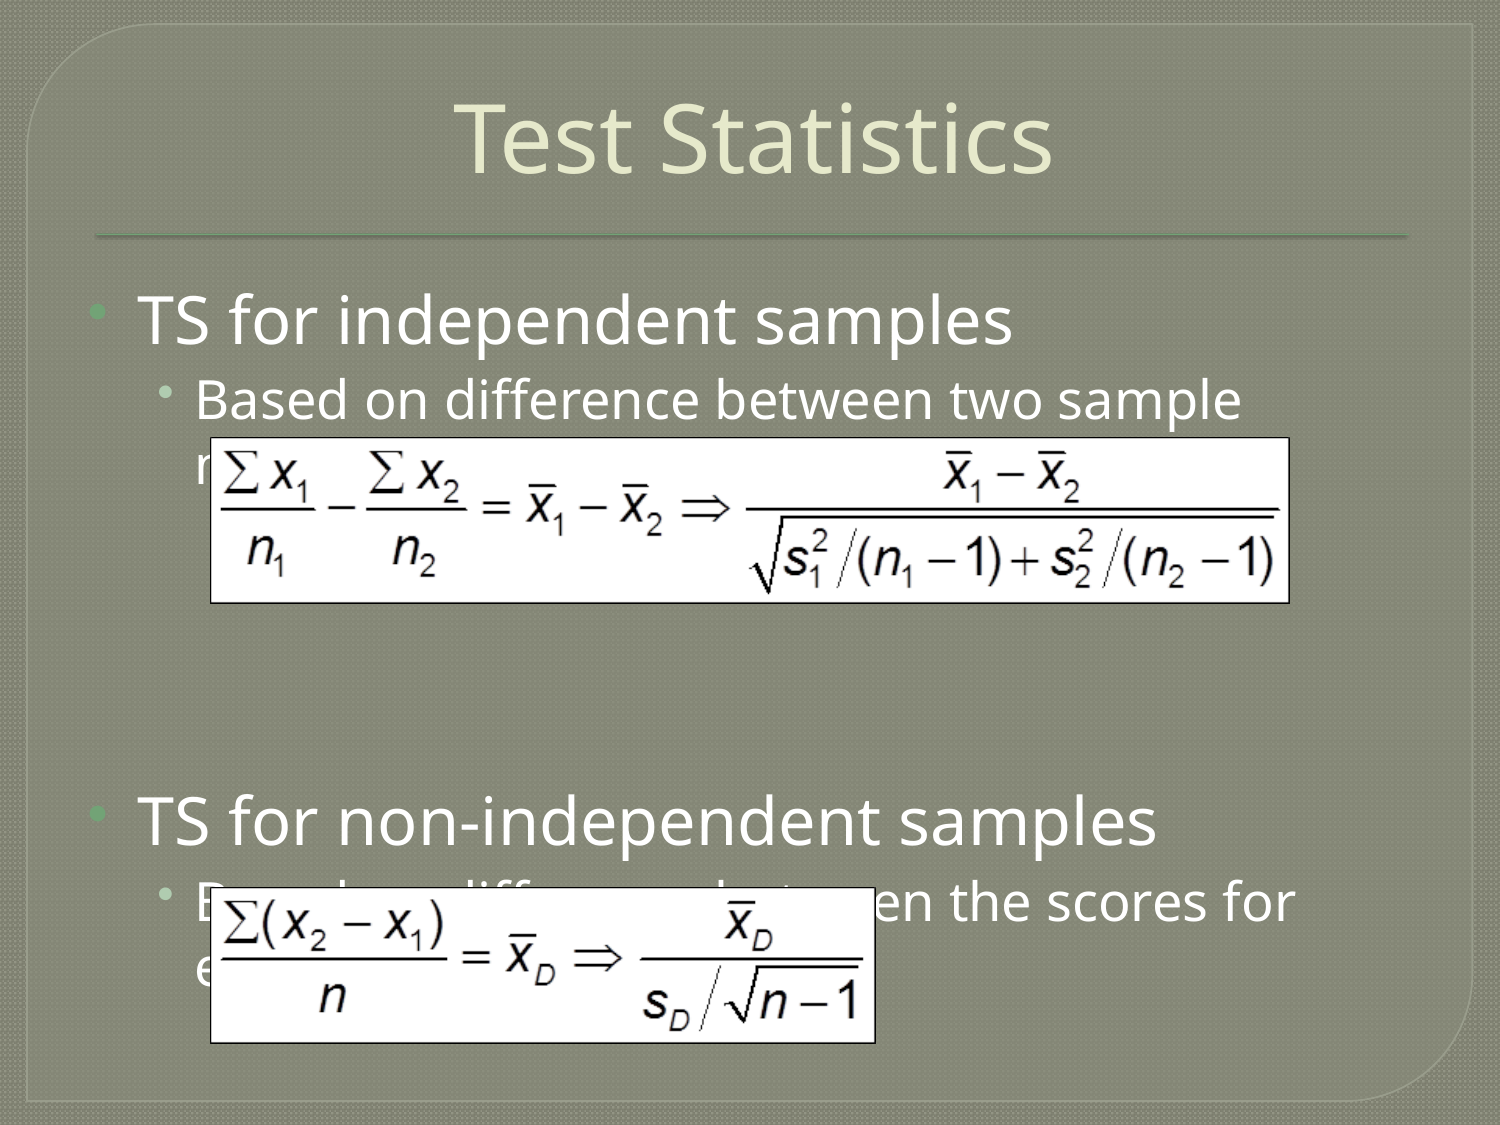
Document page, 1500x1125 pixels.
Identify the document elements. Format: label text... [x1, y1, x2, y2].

picture [209, 887, 876, 1044]
list TS for independent samples Based on difference between two sample means TS for non-independent samples Based on difference between the scores for each pair of observations [75, 270, 1425, 1075]
title Test Statistics [75, 41, 1425, 230]
picture [209, 437, 1290, 604]
